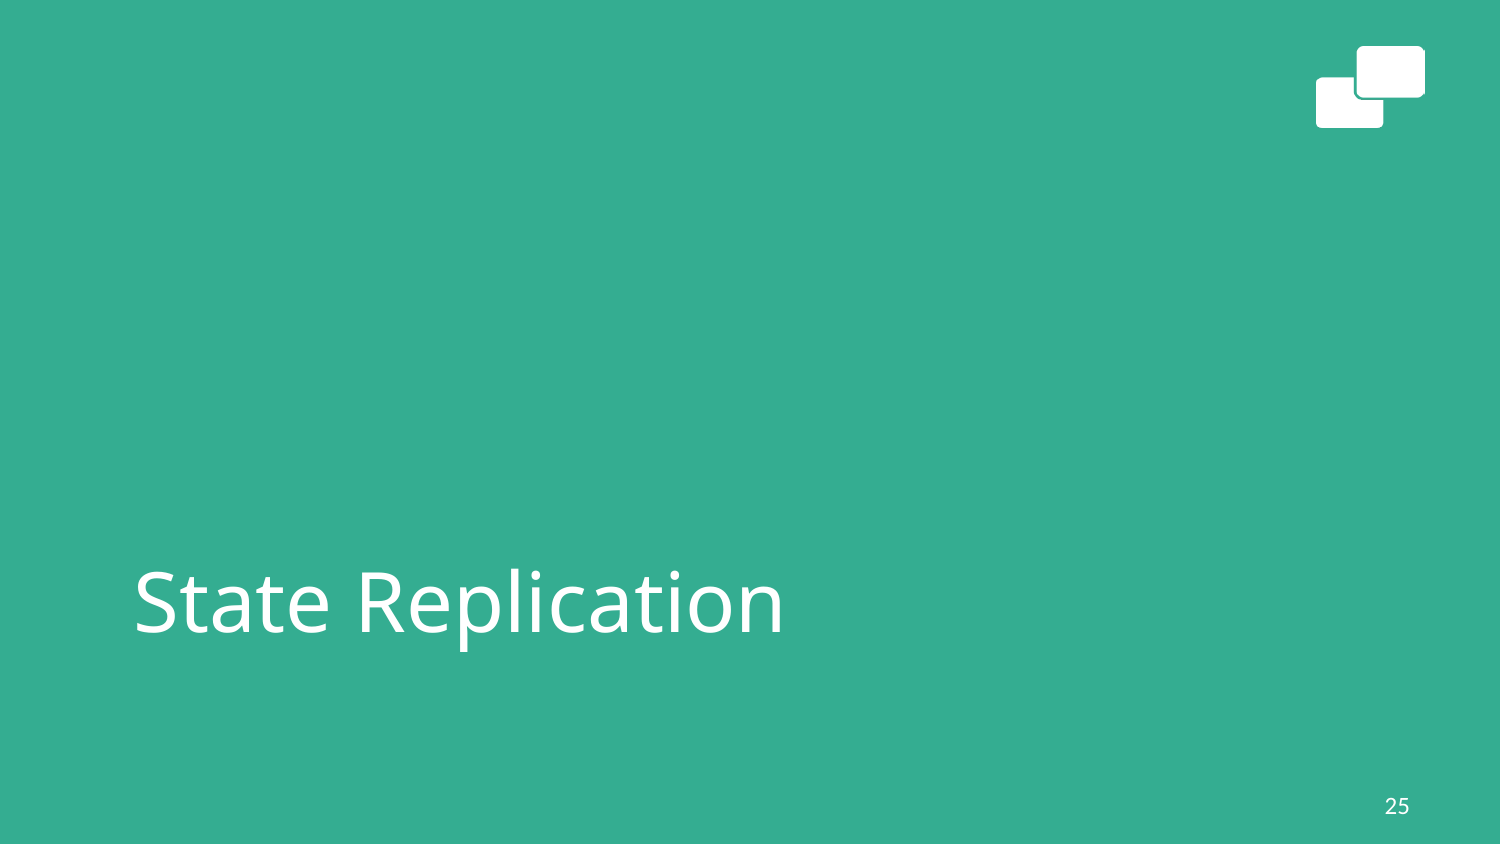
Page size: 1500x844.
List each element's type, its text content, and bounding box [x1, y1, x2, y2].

picture [1316, 46, 1425, 128]
title State Replication [118, 542, 1394, 710]
slide_number 25 [1074, 782, 1425, 827]
